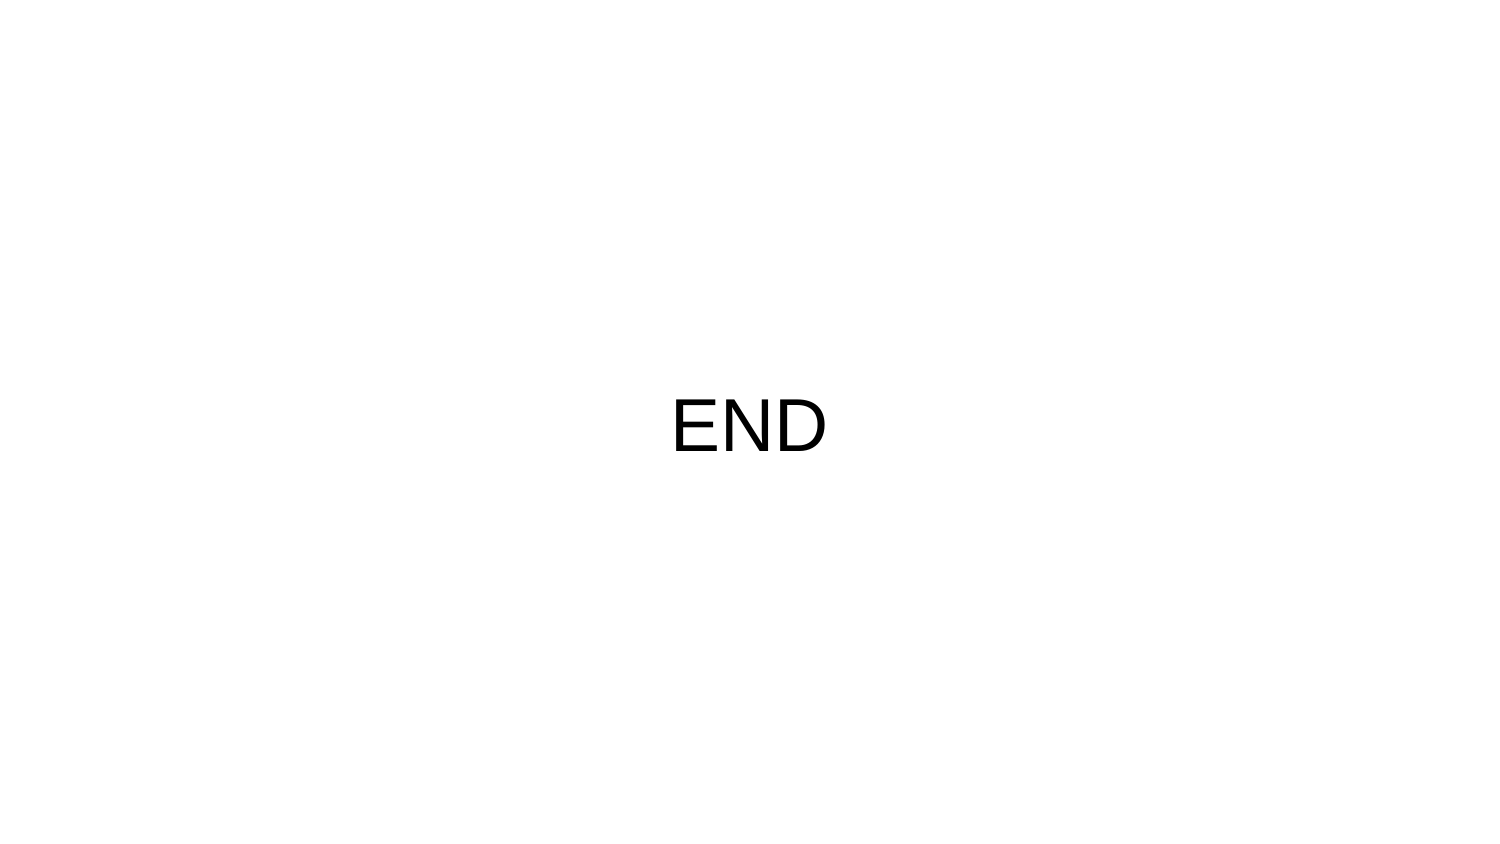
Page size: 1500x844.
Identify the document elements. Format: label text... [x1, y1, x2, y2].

title END [51, 352, 1449, 491]
